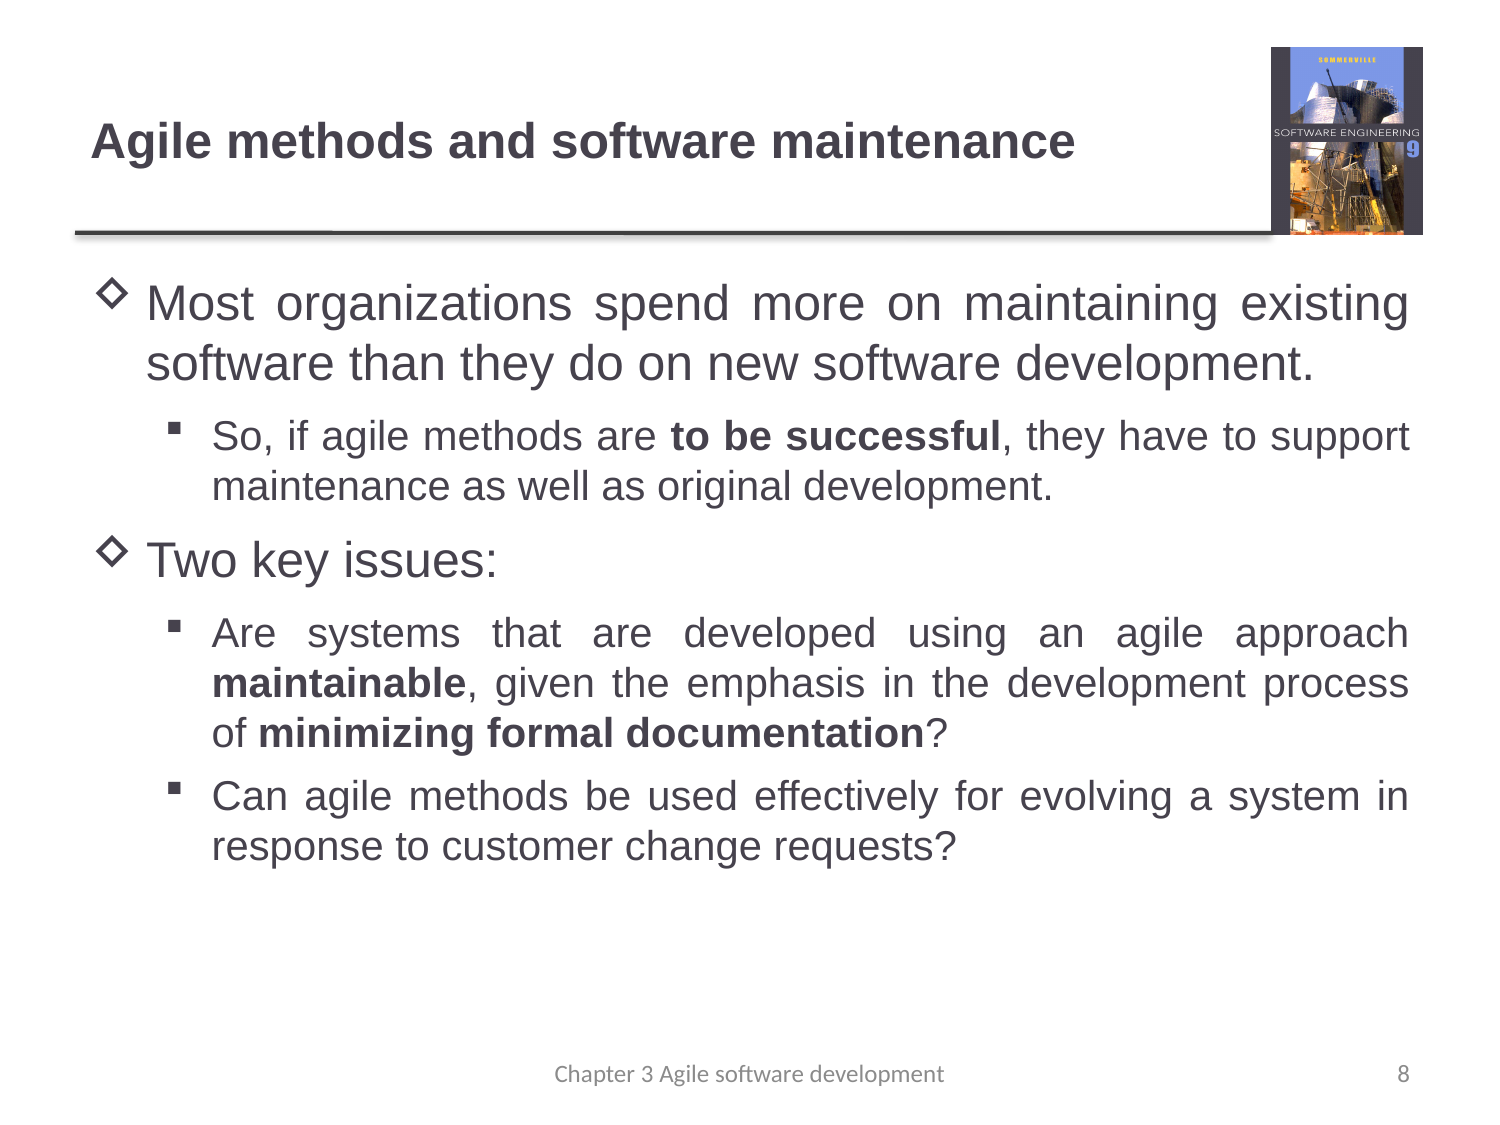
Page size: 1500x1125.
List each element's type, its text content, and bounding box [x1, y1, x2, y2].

picture [1272, 47, 1423, 235]
list Most organizations spend more on maintaining existing software than they do on new software development. So, if agile methods are to be successful, they have to support maintenance as well as original development. Two key issues: Are systems that are developed using an agile approach maintainable, given the emphasis in the development process of minimizing formal documentation? Can agile methods be used effectively for evolving a system in response to customer change requests? [75, 262, 1425, 1005]
footer Chapter 3 Agile software development [512, 1042, 988, 1103]
slide_number 8 [1074, 1042, 1425, 1103]
title Agile methods and software maintenance [74, 44, 1272, 233]
